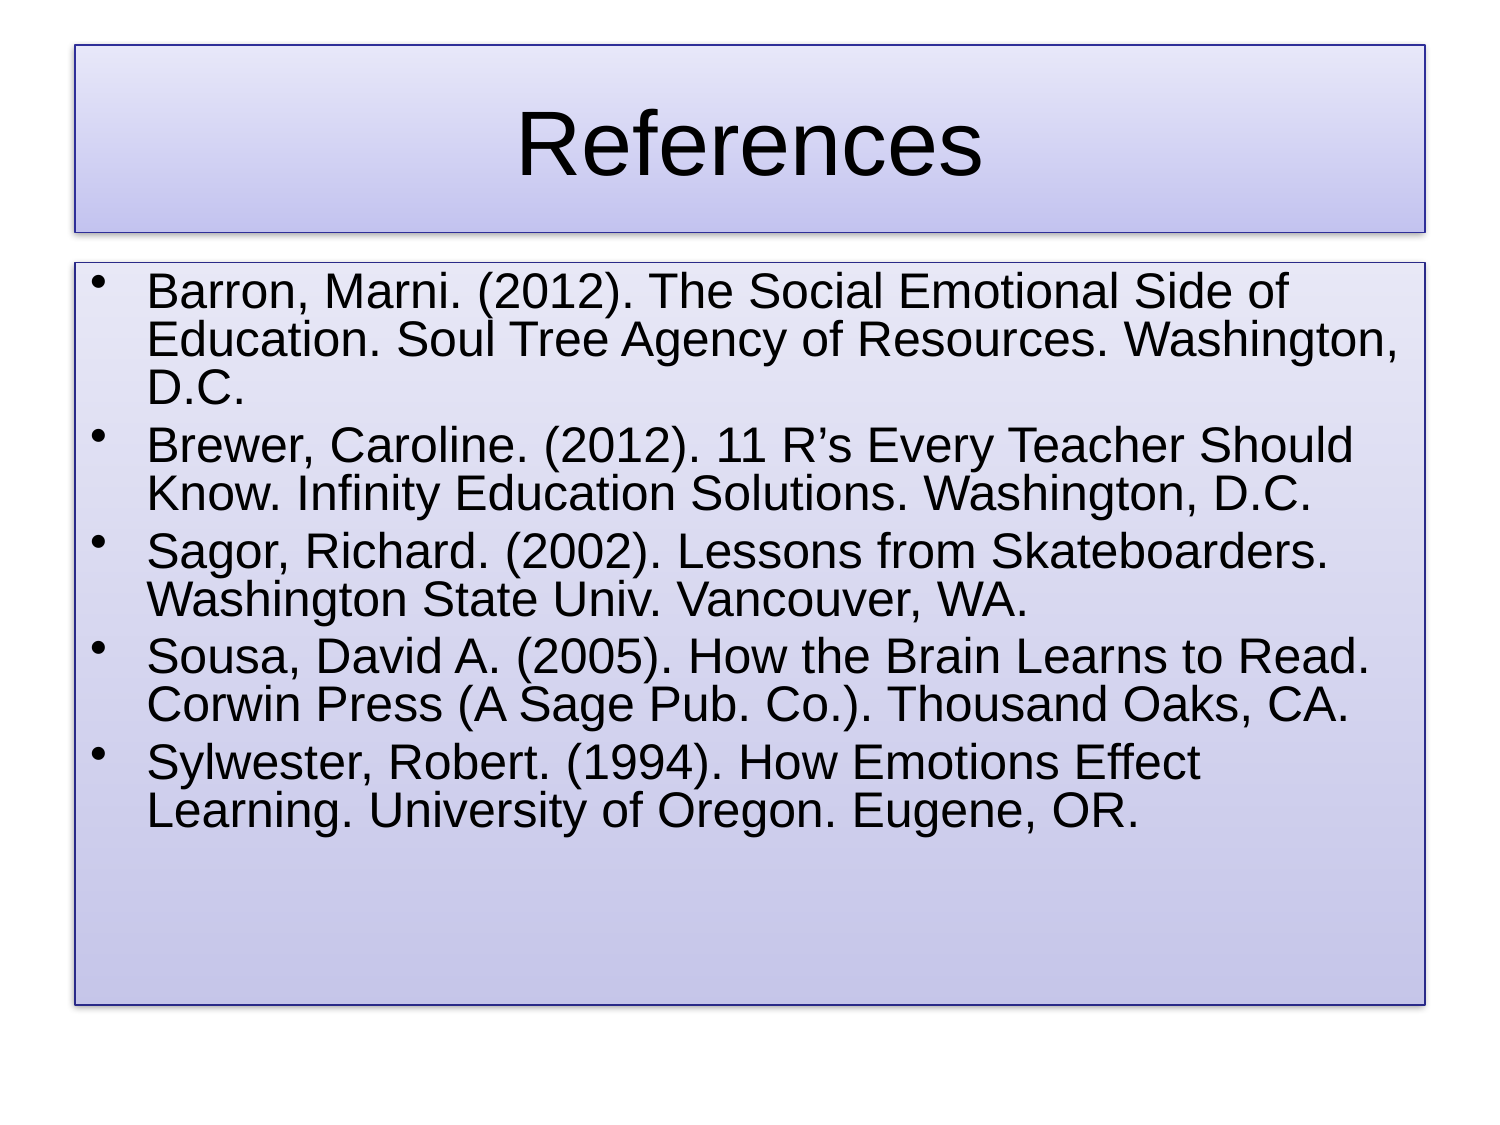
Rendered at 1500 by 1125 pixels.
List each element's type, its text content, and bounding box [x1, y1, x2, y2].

title References [74, 44, 1426, 233]
list Barron, Marni. (2012). The Social Emotional Side of Education. Soul Tree Agency of Resources. Washington, D.C. Brewer, Caroline. (2012). 11 R’s Every Teacher Should Know. Infinity Education Solutions. Washington, D.C. Sagor, Richard. (2002). Lessons from Skateboarders. Washington State Univ. Vancouver, WA. Sousa, David A. (2005). How the Brain Learns to Read. Corwin Press (A Sage Pub. Co.). Thousand Oaks, CA. Sylwester, Robert. (1994). How Emotions Effect Learning. University of Oregon. Eugene, OR. [74, 262, 1426, 1006]
